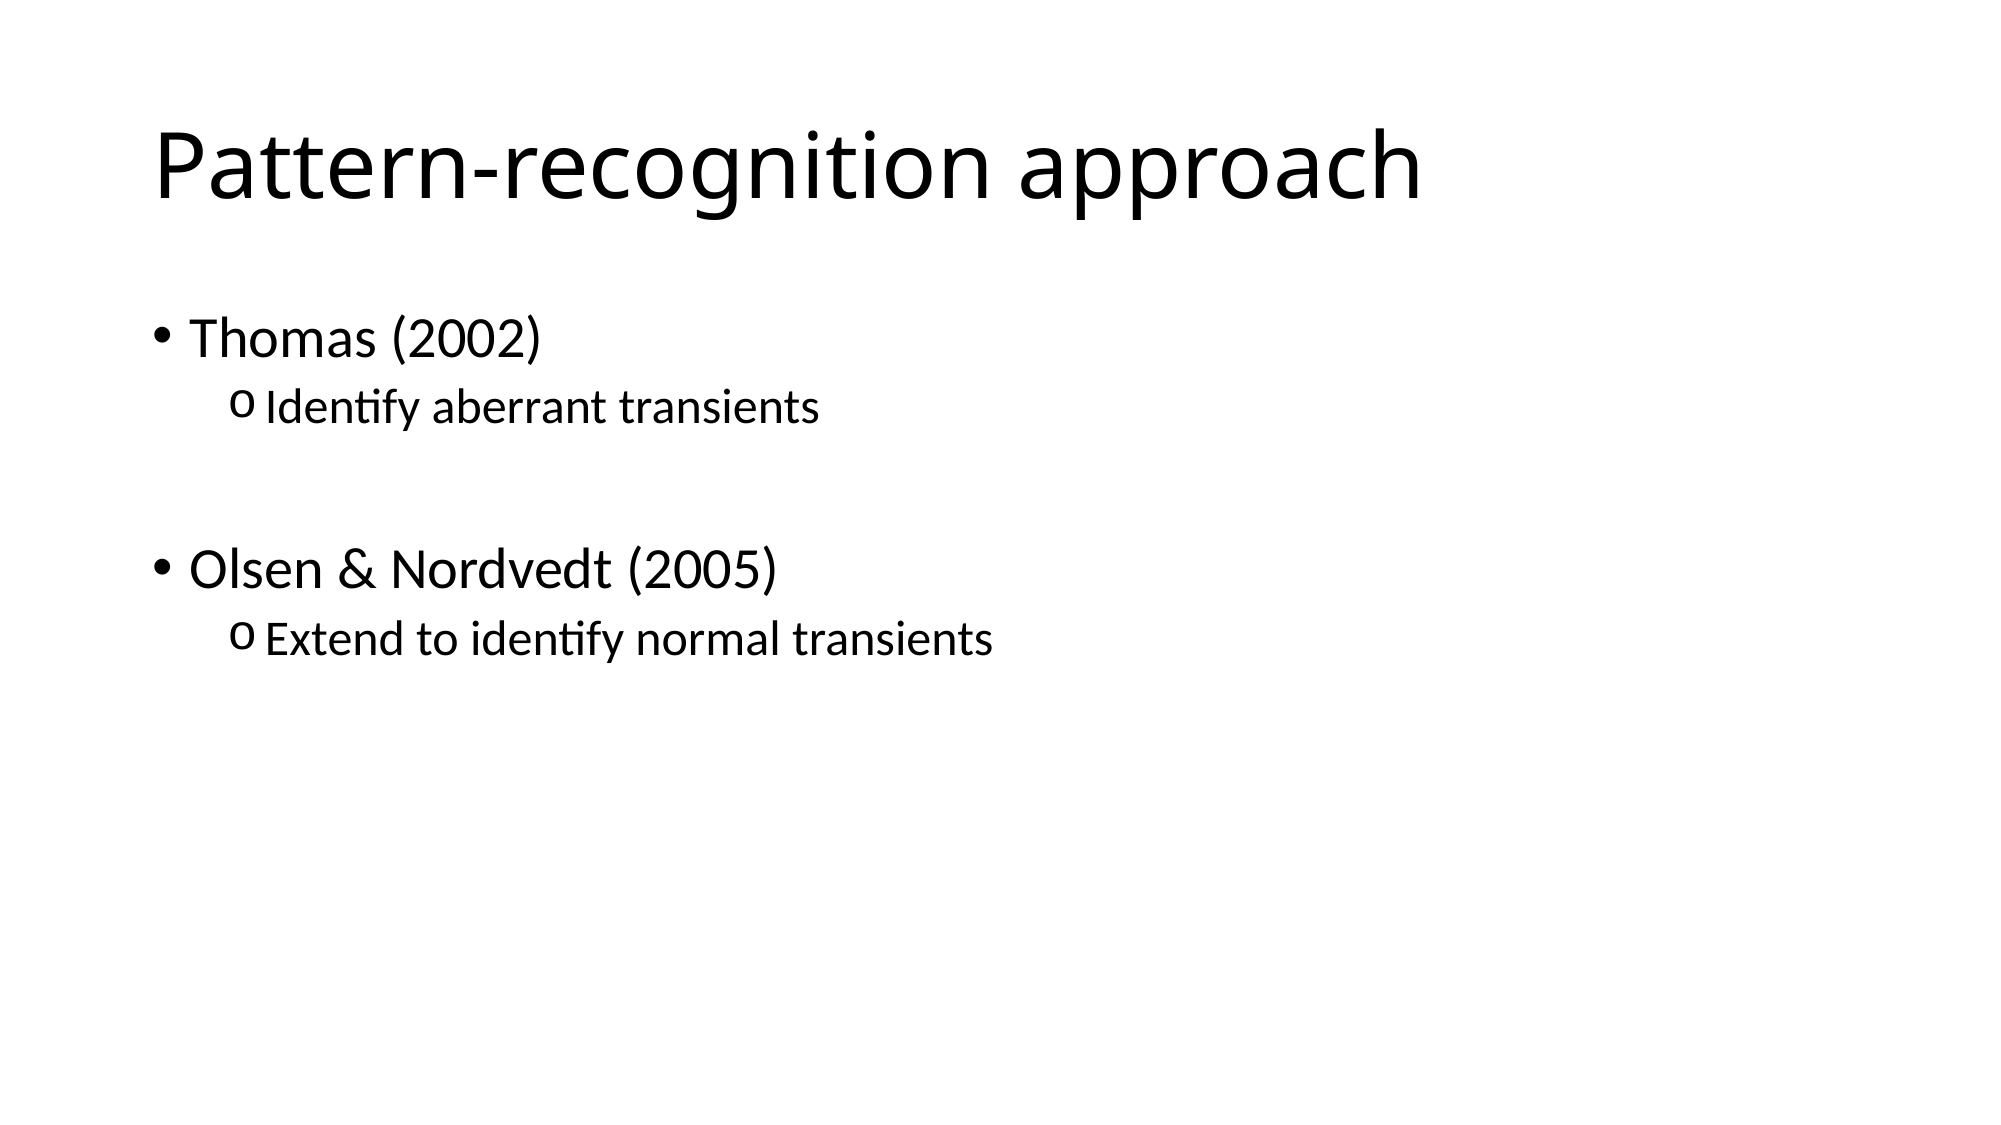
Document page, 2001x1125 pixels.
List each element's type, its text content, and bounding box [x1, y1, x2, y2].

list Thomas (2002) Identify aberrant transients Olsen & Nordvedt (2005) Extend to identify normal transients [137, 299, 1863, 1014]
title Pattern-recognition approach [137, 59, 1863, 278]
